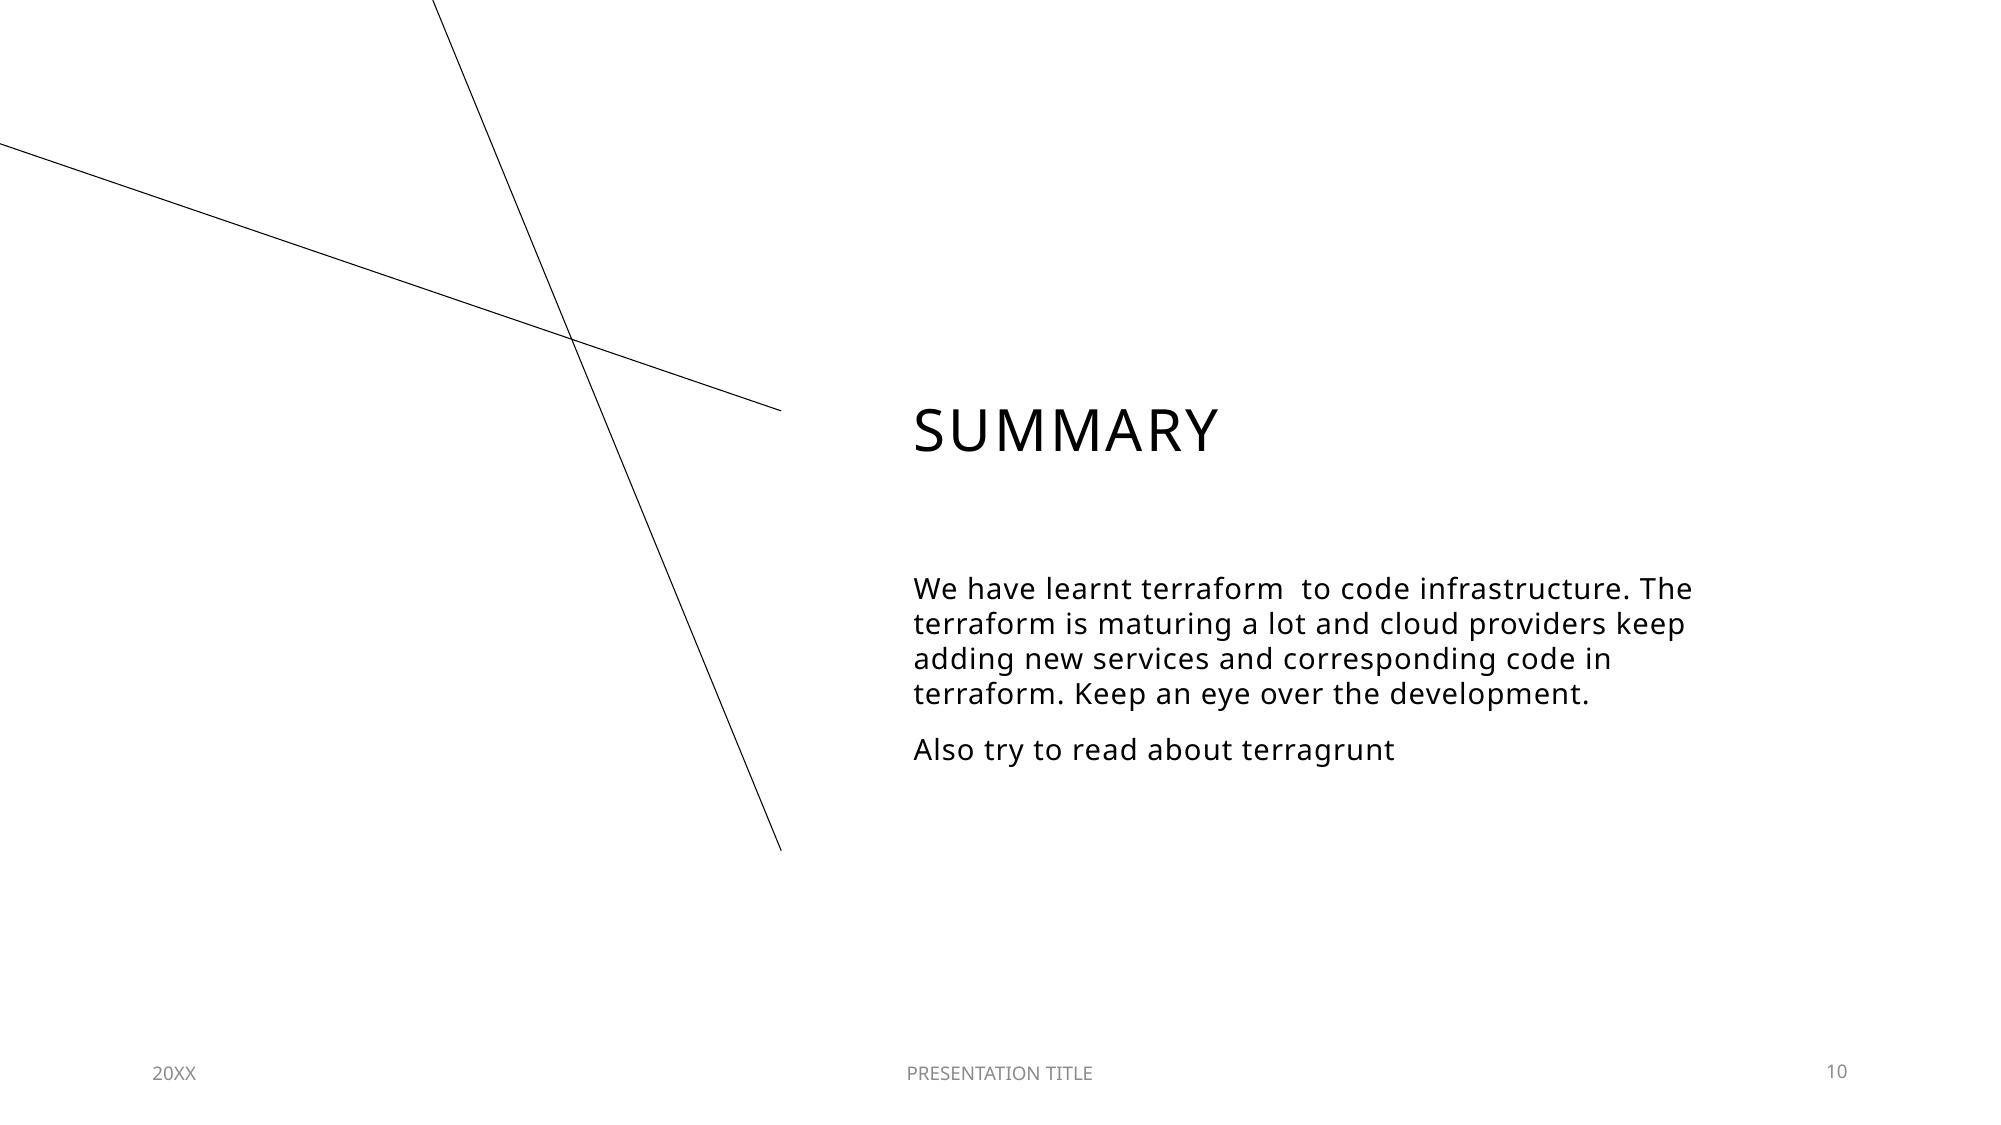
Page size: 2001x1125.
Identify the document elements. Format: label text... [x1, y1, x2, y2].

list We have learnt terraform to code infrastructure. The terraform is maturing a lot and cloud providers keep adding new services and corresponding code in terraform. Keep an eye over the development. Also try to read about terragrunt [898, 562, 1737, 908]
slide_number 20XX [137, 1042, 588, 1103]
slide_number 10 [1412, 1042, 1863, 1103]
footer PRESENTATION TITLE [662, 1042, 1338, 1103]
title SUMMARY [898, 274, 1737, 472]
